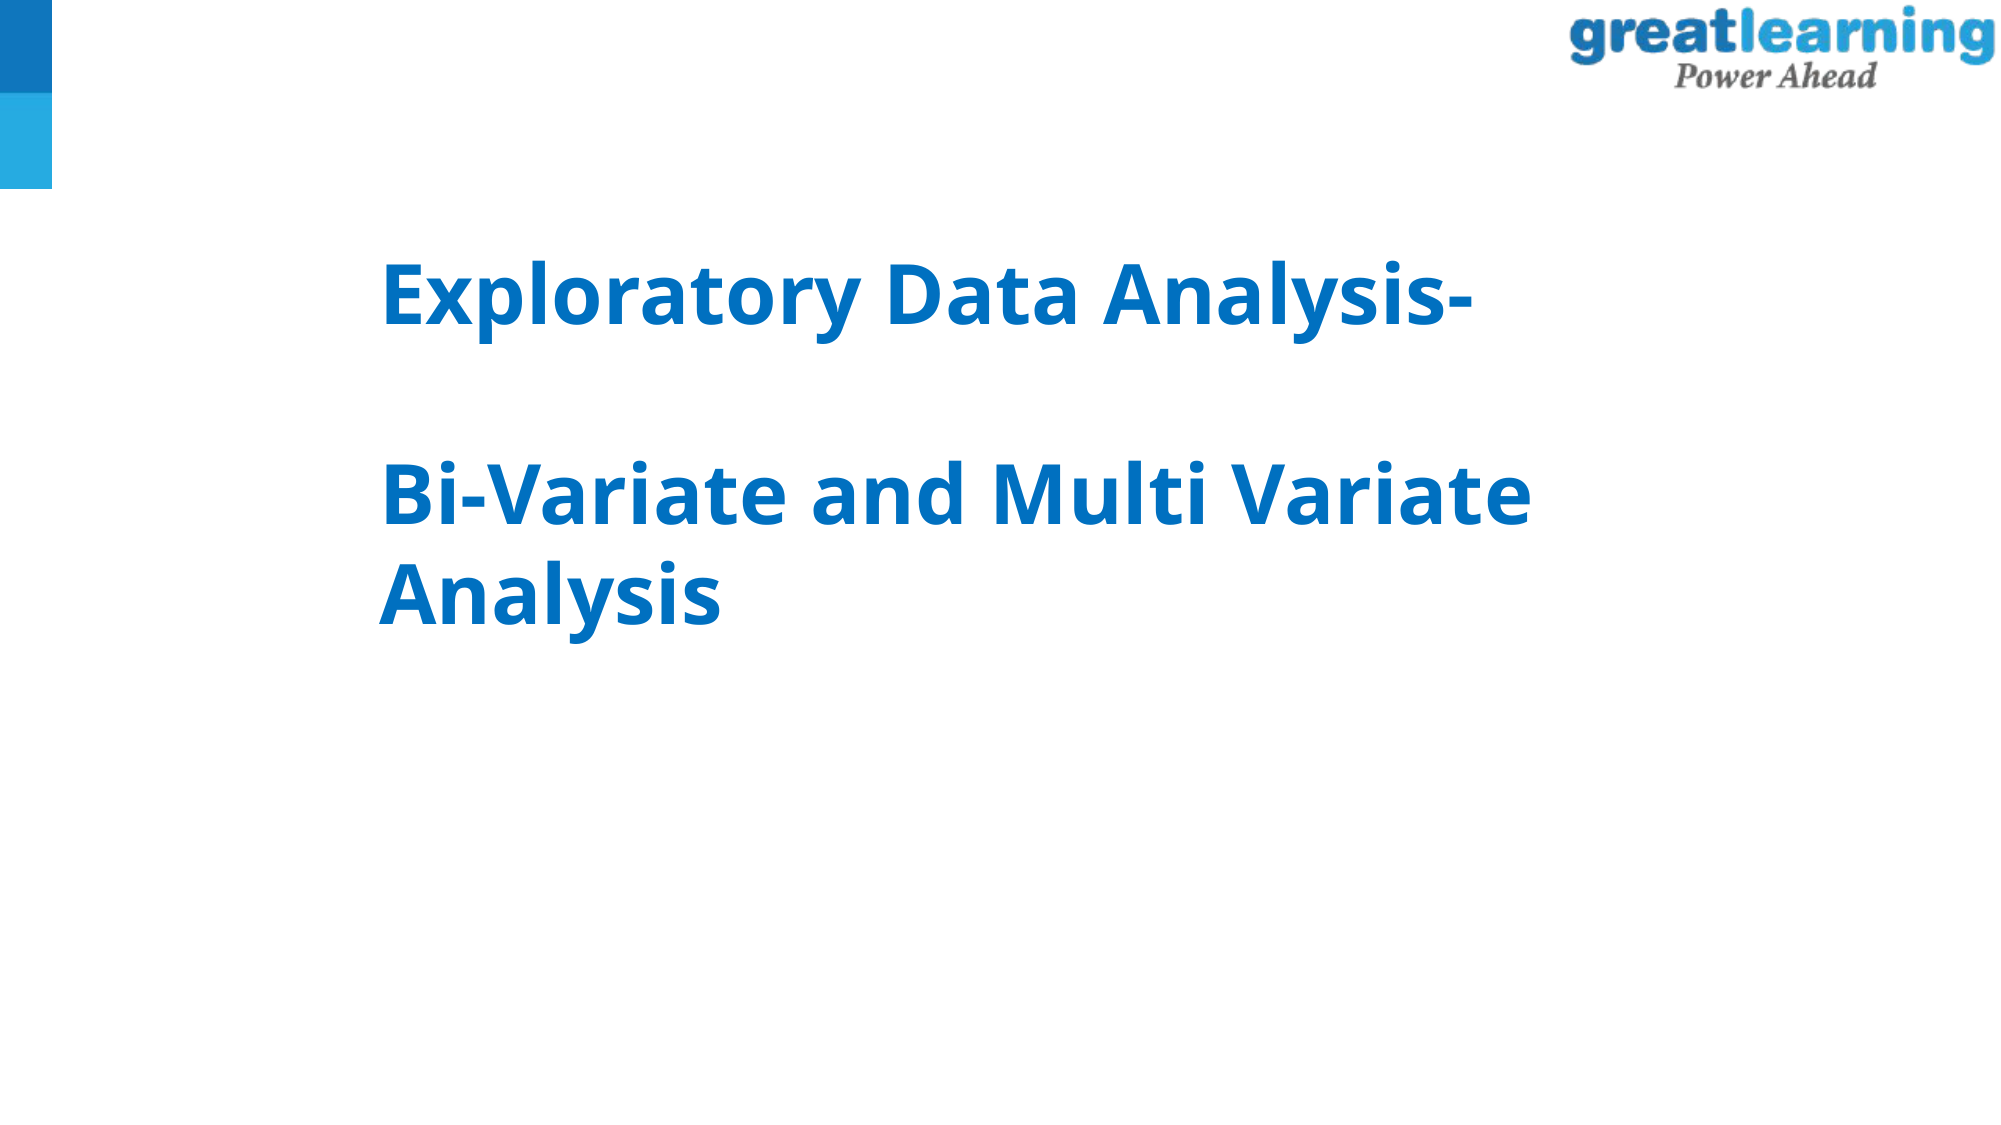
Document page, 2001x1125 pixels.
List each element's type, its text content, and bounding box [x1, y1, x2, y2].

picture [0, 94, 52, 190]
picture [0, 0, 52, 91]
text_box Exploratory Data Analysis- Bi-Variate and Multi Variate Analysis [364, 234, 1578, 749]
picture [1557, 0, 2000, 108]
